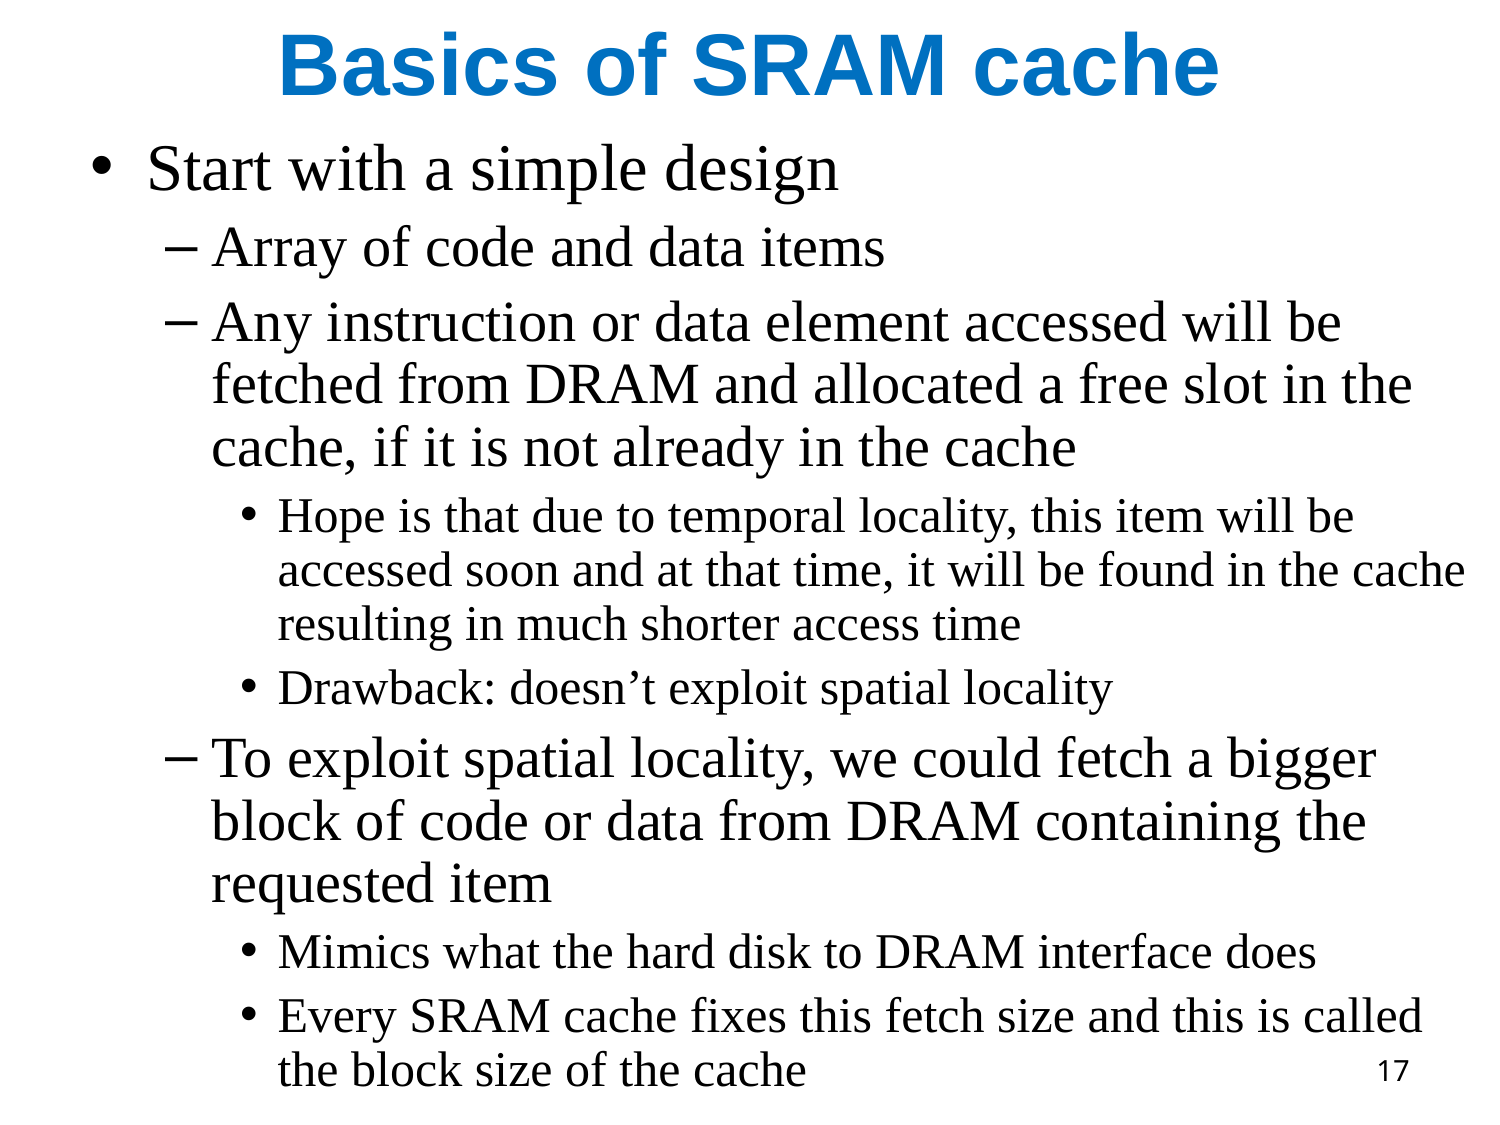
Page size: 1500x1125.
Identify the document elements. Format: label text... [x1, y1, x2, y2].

list Start with a simple design Array of code and data items Any instruction or data element accessed will be fetched from DRAM and allocated a free slot in the cache, if it is not already in the cache Hope is that due to temporal locality, this item will be accessed soon and at that time, it will be found in the cache resulting in much shorter access time Drawback: doesn’t exploit spatial locality To exploit spatial locality, we could fetch a bigger block of code or data from DRAM containing the requested item Mimics what the hard disk to DRAM interface does Every SRAM cache fixes this fetch size and this is called the block size of the cache [75, 125, 1500, 1125]
title Basics of SRAM cache [0, 0, 1500, 121]
